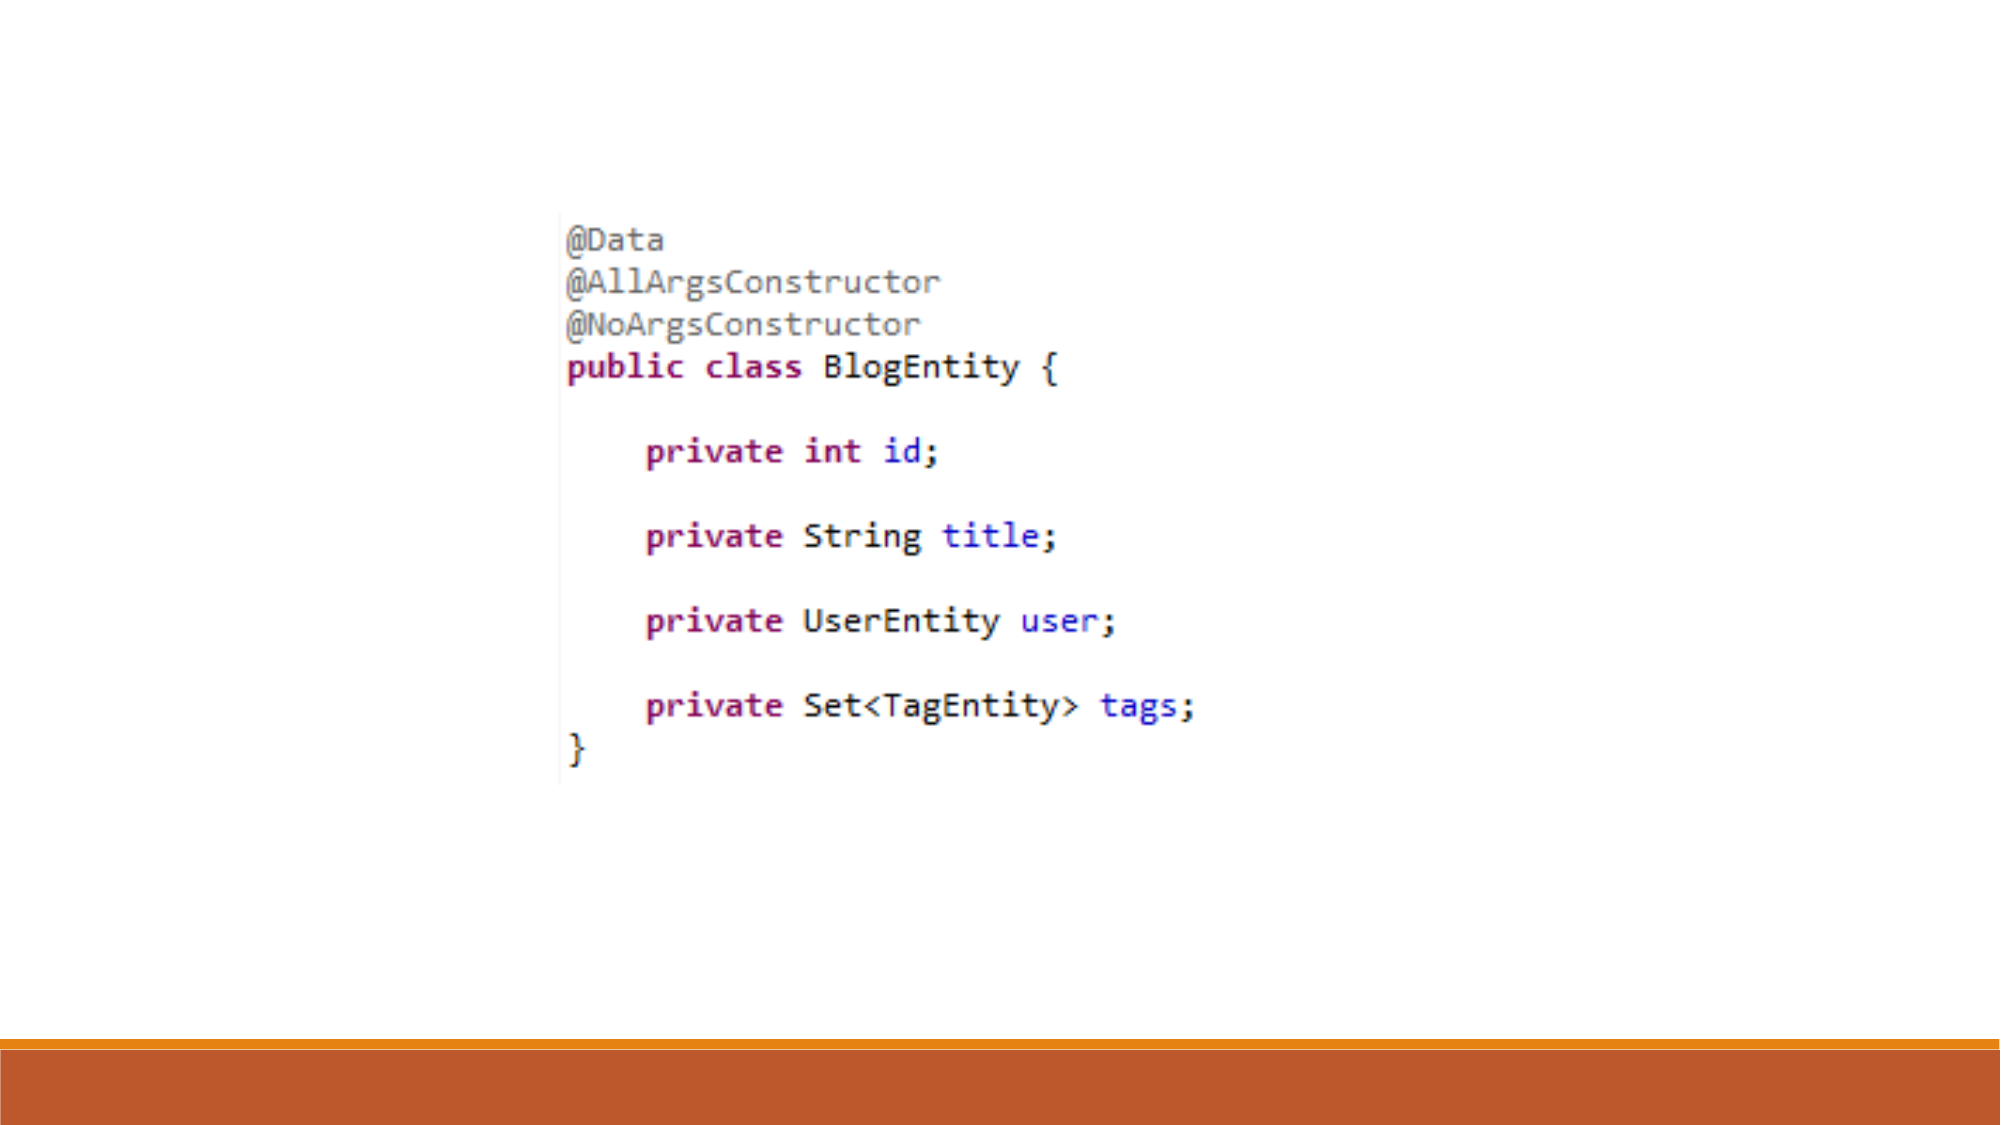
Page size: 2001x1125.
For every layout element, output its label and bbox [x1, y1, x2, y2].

text_box [27, 42, 2000, 418]
picture [544, 212, 1290, 785]
